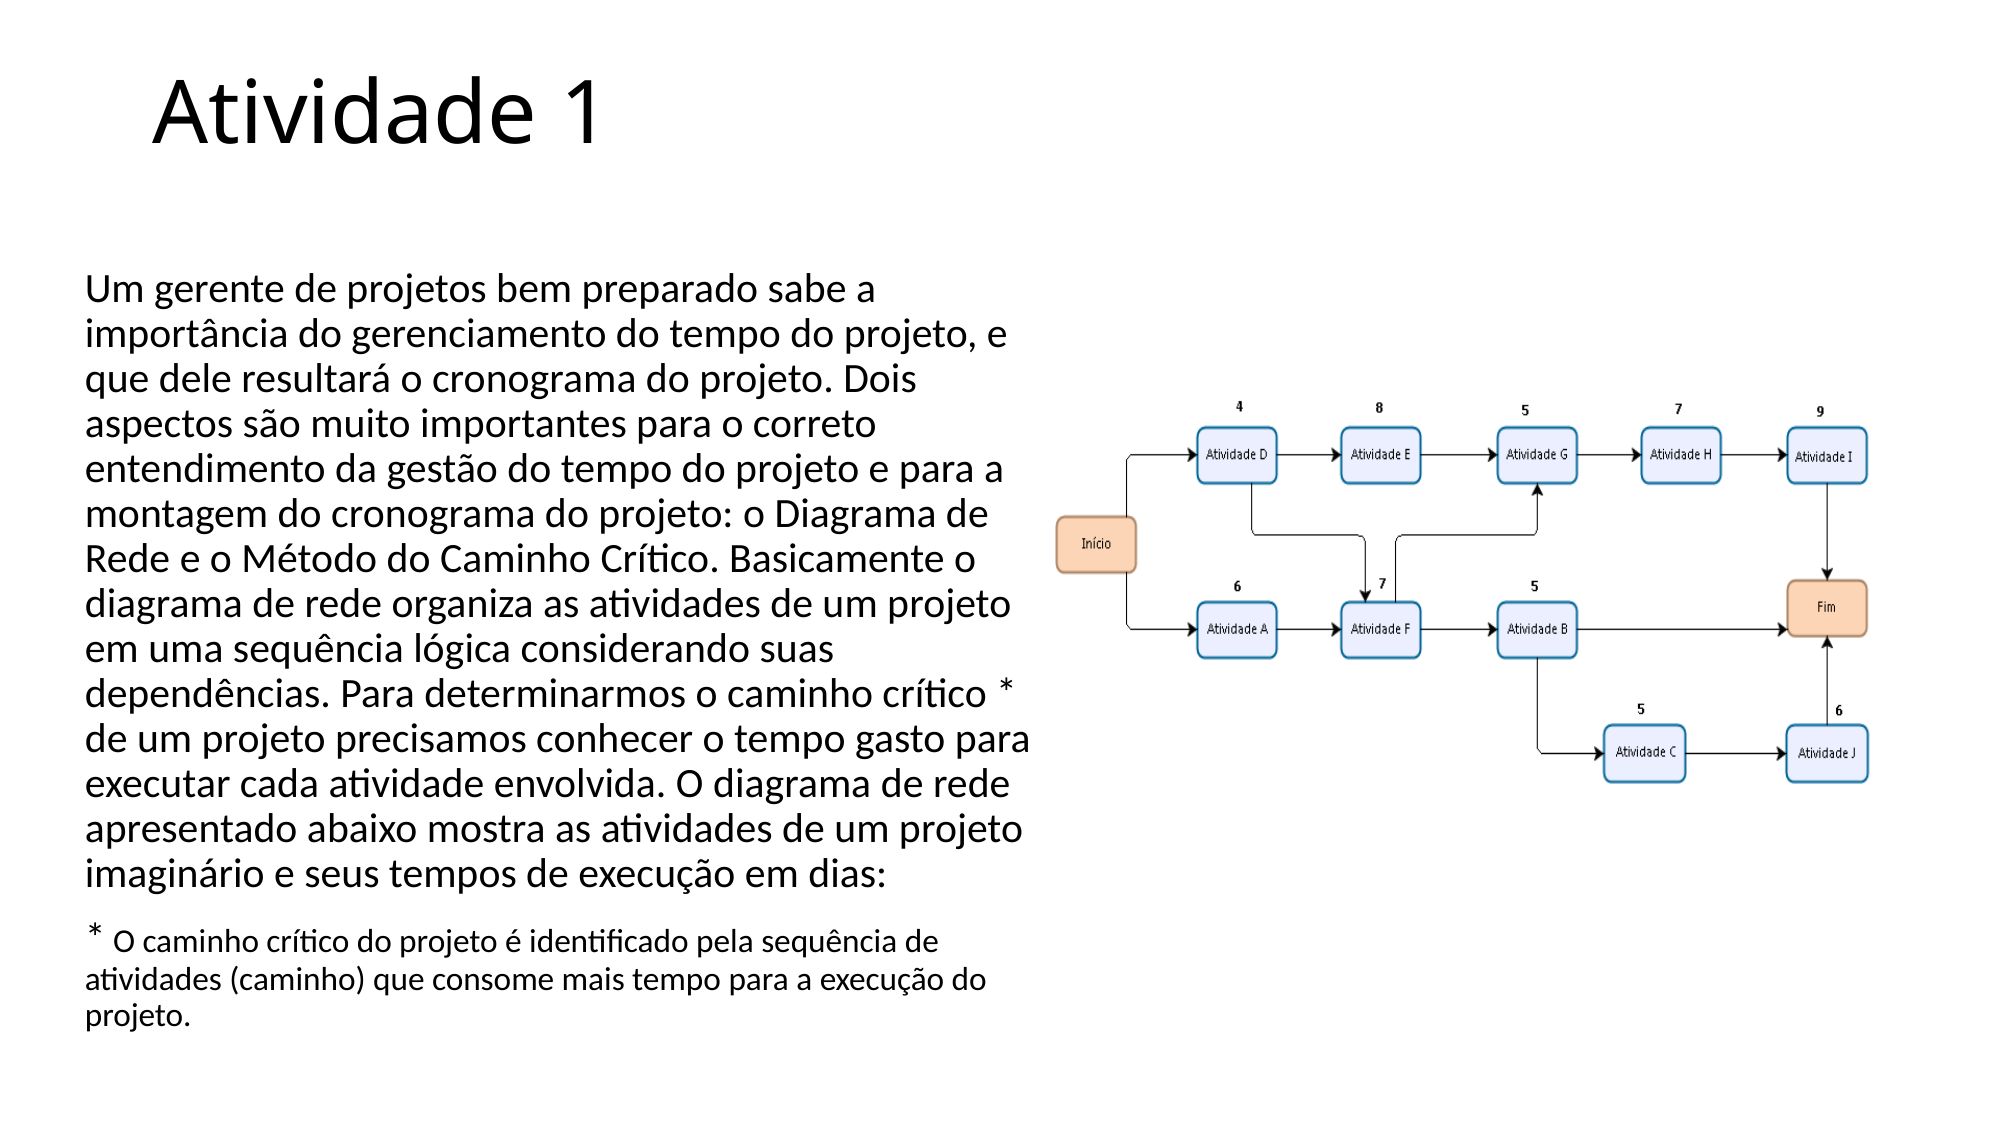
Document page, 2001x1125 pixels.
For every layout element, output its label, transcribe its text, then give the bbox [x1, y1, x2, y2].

list Um gerente de projetos bem preparado sabe a importância do gerenciamento do tempo do projeto, e que dele resultará o cronograma do projeto. Dois aspectos são muito importantes para o correto entendimento da gestão do tempo do projeto e para a montagem do cronograma do projeto: o Diagrama de Rede e o Método do Caminho Crítico. Basicamente o diagrama de rede organiza as atividades de um projeto em uma sequência lógica considerando suas dependências. Para determinarmos o caminho crítico * de um projeto precisamos conhecer o tempo gasto para executar cada atividade envolvida. O diagrama de rede apresentado abaixo mostra as atividades de um projeto imaginário e seus tempos de execução em dias: * O caminho crítico do projeto é identificado pela sequência de atividades (caminho) que consome mais tempo para a execução do projeto. [69, 258, 1069, 1125]
title Atividade 1 [137, 59, 1863, 171]
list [1052, 365, 1884, 806]
